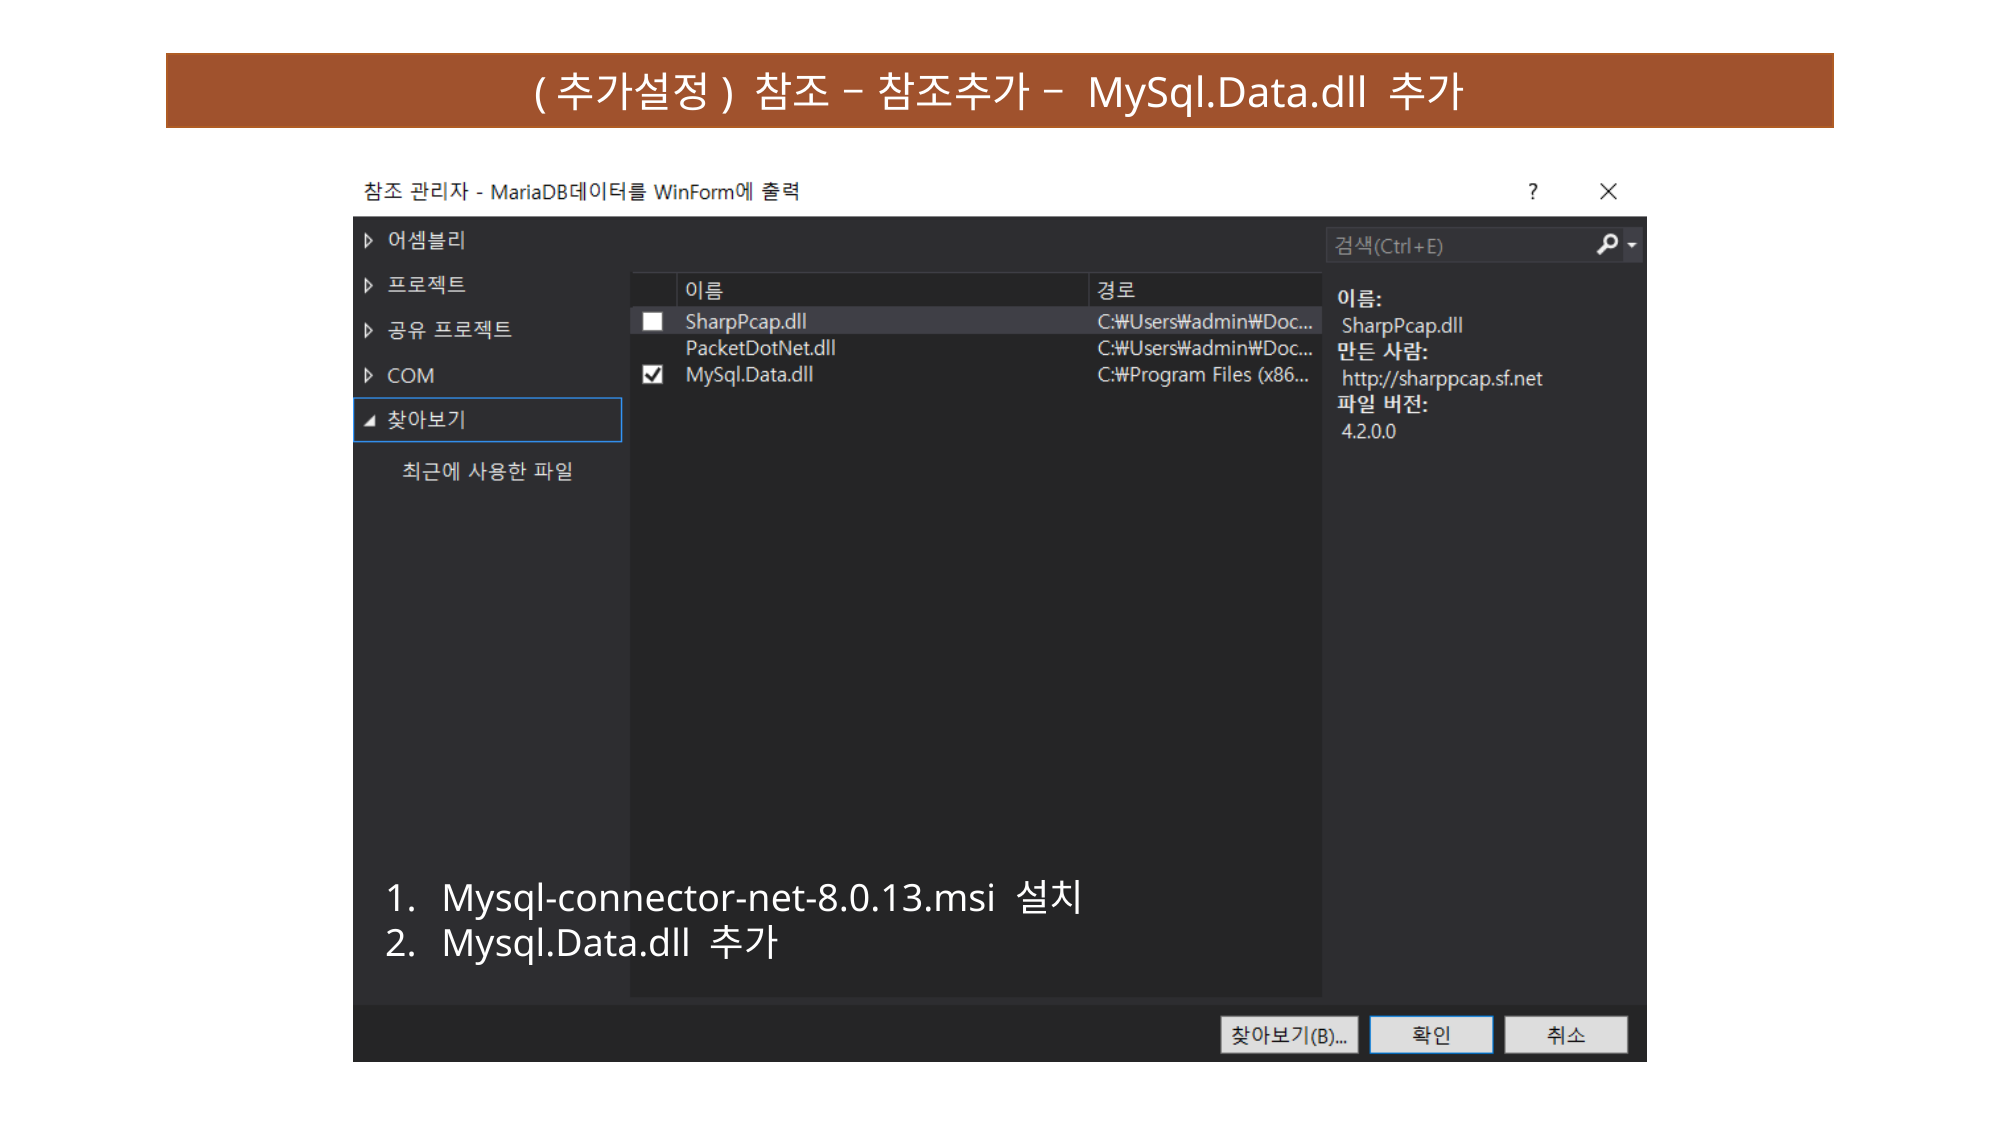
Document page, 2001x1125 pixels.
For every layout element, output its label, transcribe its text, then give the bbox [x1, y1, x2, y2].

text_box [353, 169, 1647, 1062]
text_box (추가설정) 참조 – 참조추가 – MySql.Data.dll 추가 [166, 53, 1834, 128]
